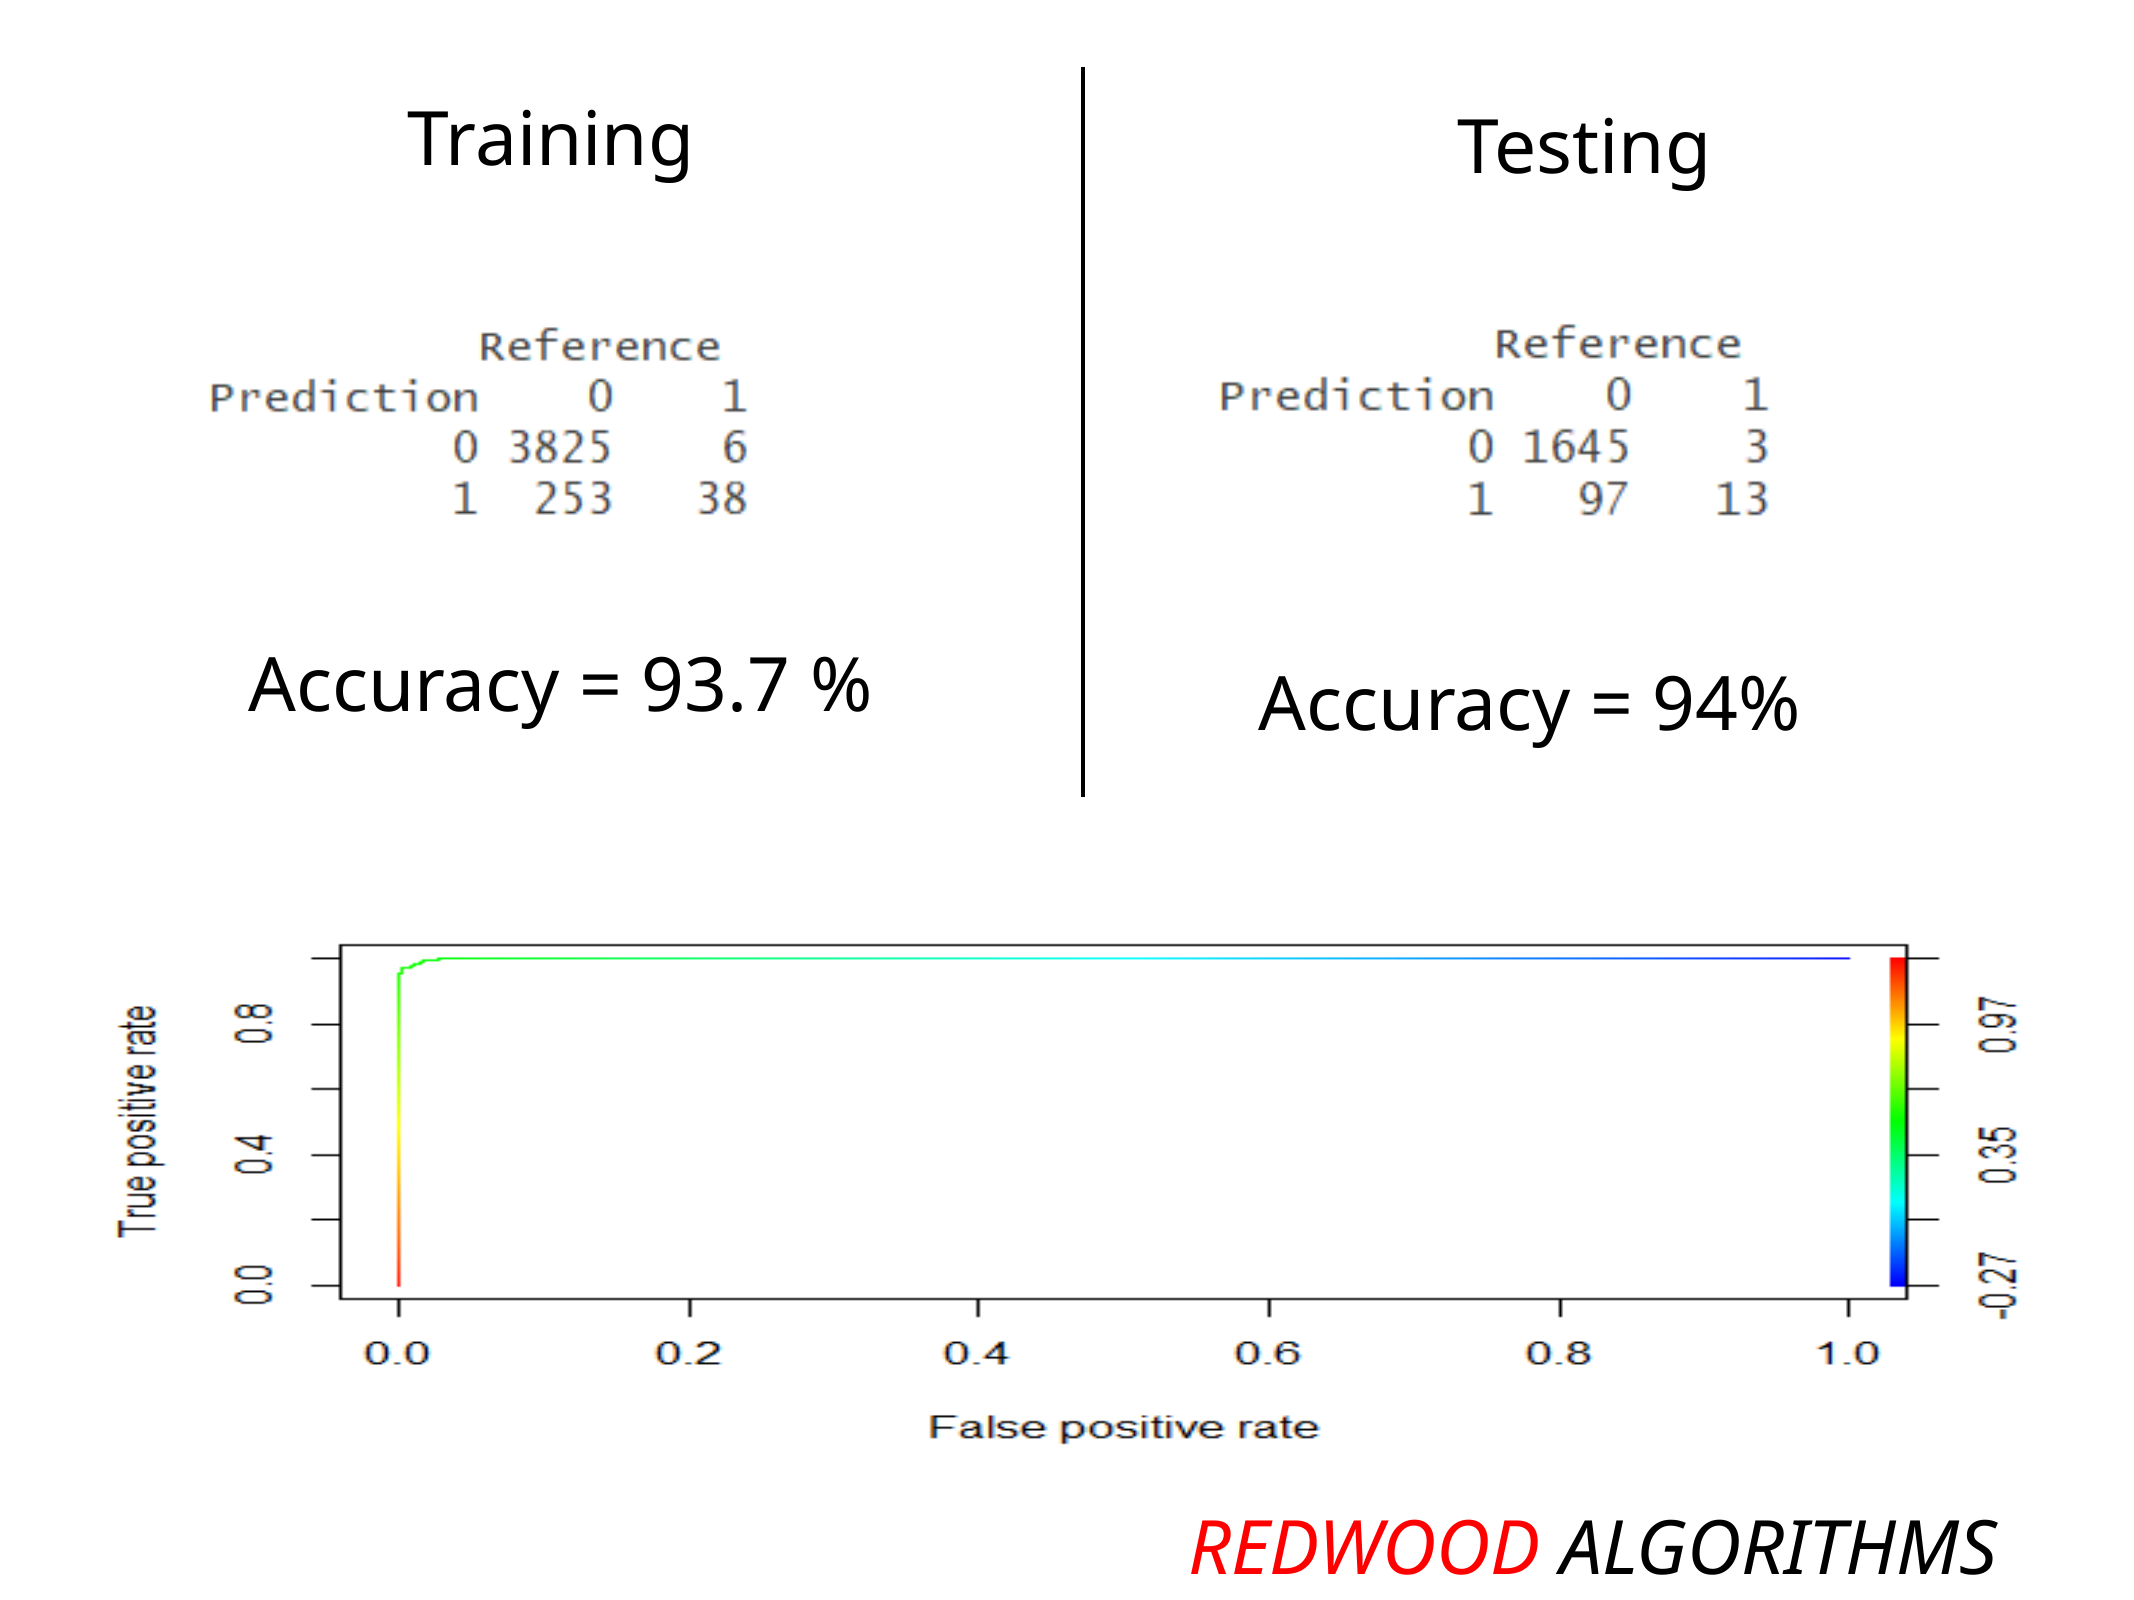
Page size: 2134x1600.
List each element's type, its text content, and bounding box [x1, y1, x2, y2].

text_box Accuracy = 93.7 % [161, 627, 959, 735]
text_box Training [286, 82, 816, 190]
picture [206, 303, 836, 568]
picture [101, 796, 2033, 1485]
text_box REDWOOD ALGORITHMS [1173, 1493, 2013, 1598]
text_box Accuracy = 94% [1216, 646, 1844, 754]
text_box Testing [1386, 90, 1783, 198]
picture [1216, 275, 1827, 568]
